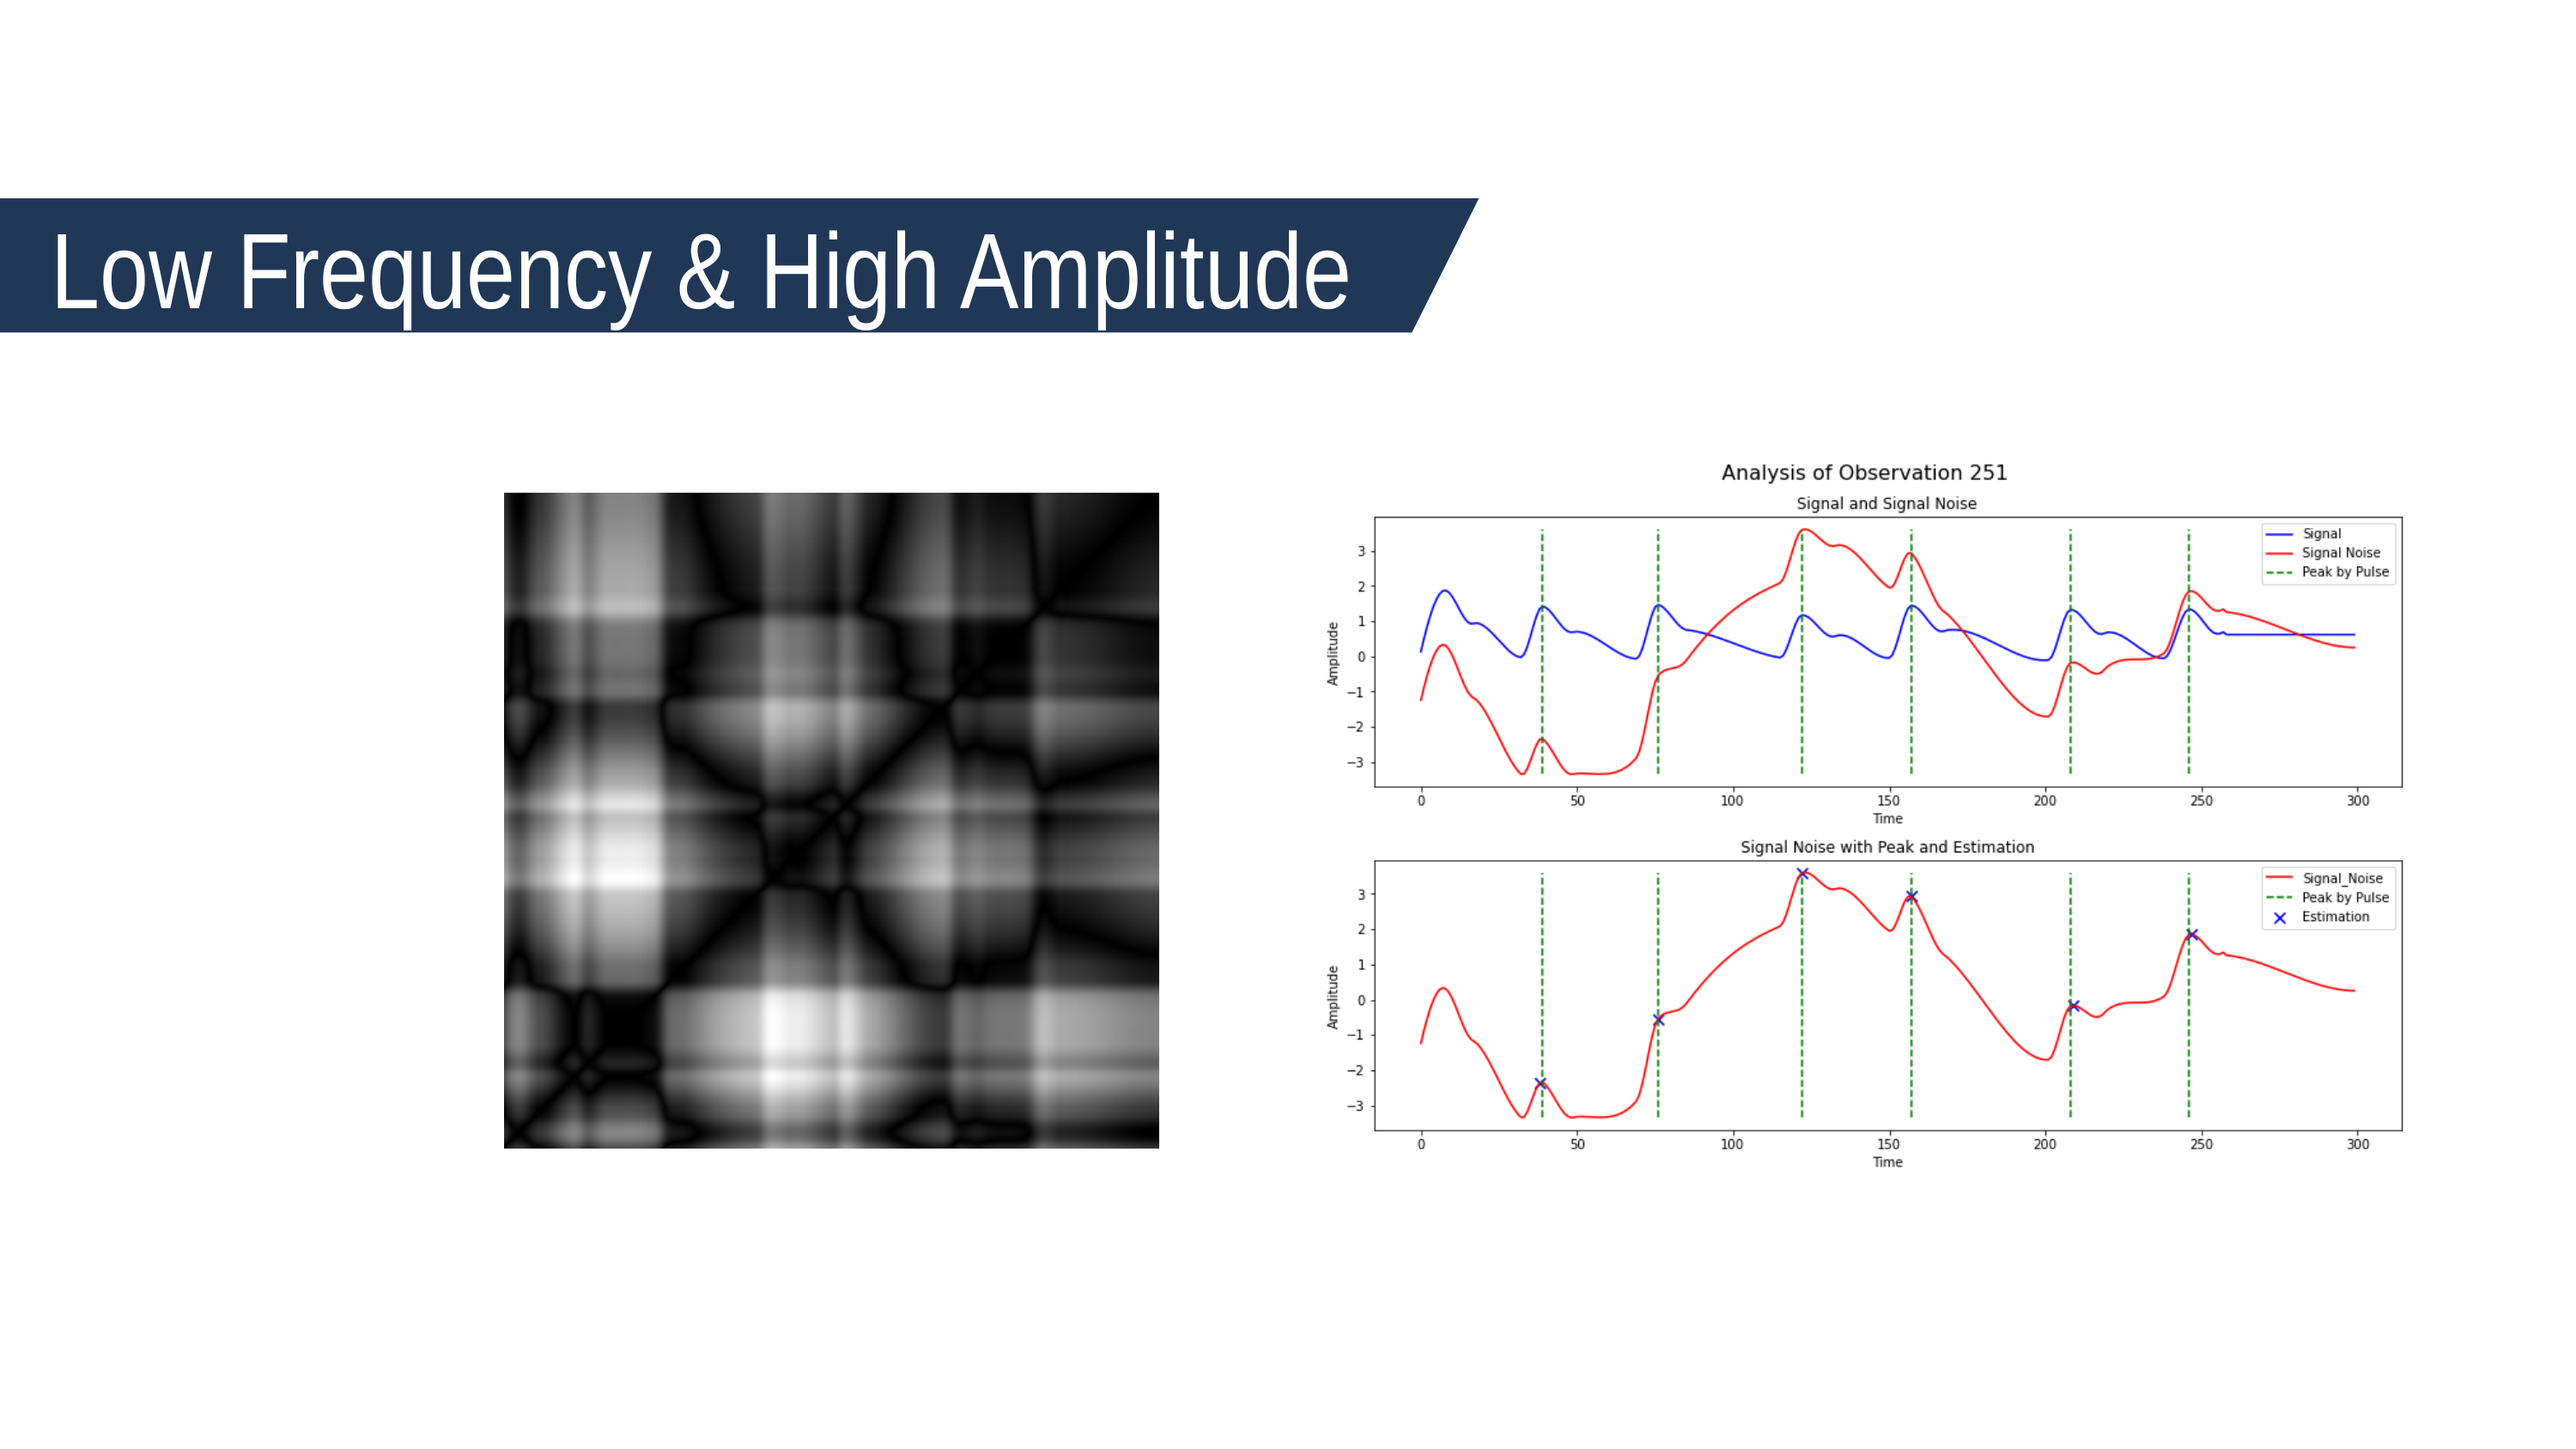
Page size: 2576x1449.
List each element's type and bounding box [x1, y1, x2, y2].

picture [504, 493, 1160, 1149]
picture [1320, 455, 2409, 1179]
text_box [0, 197, 1479, 367]
